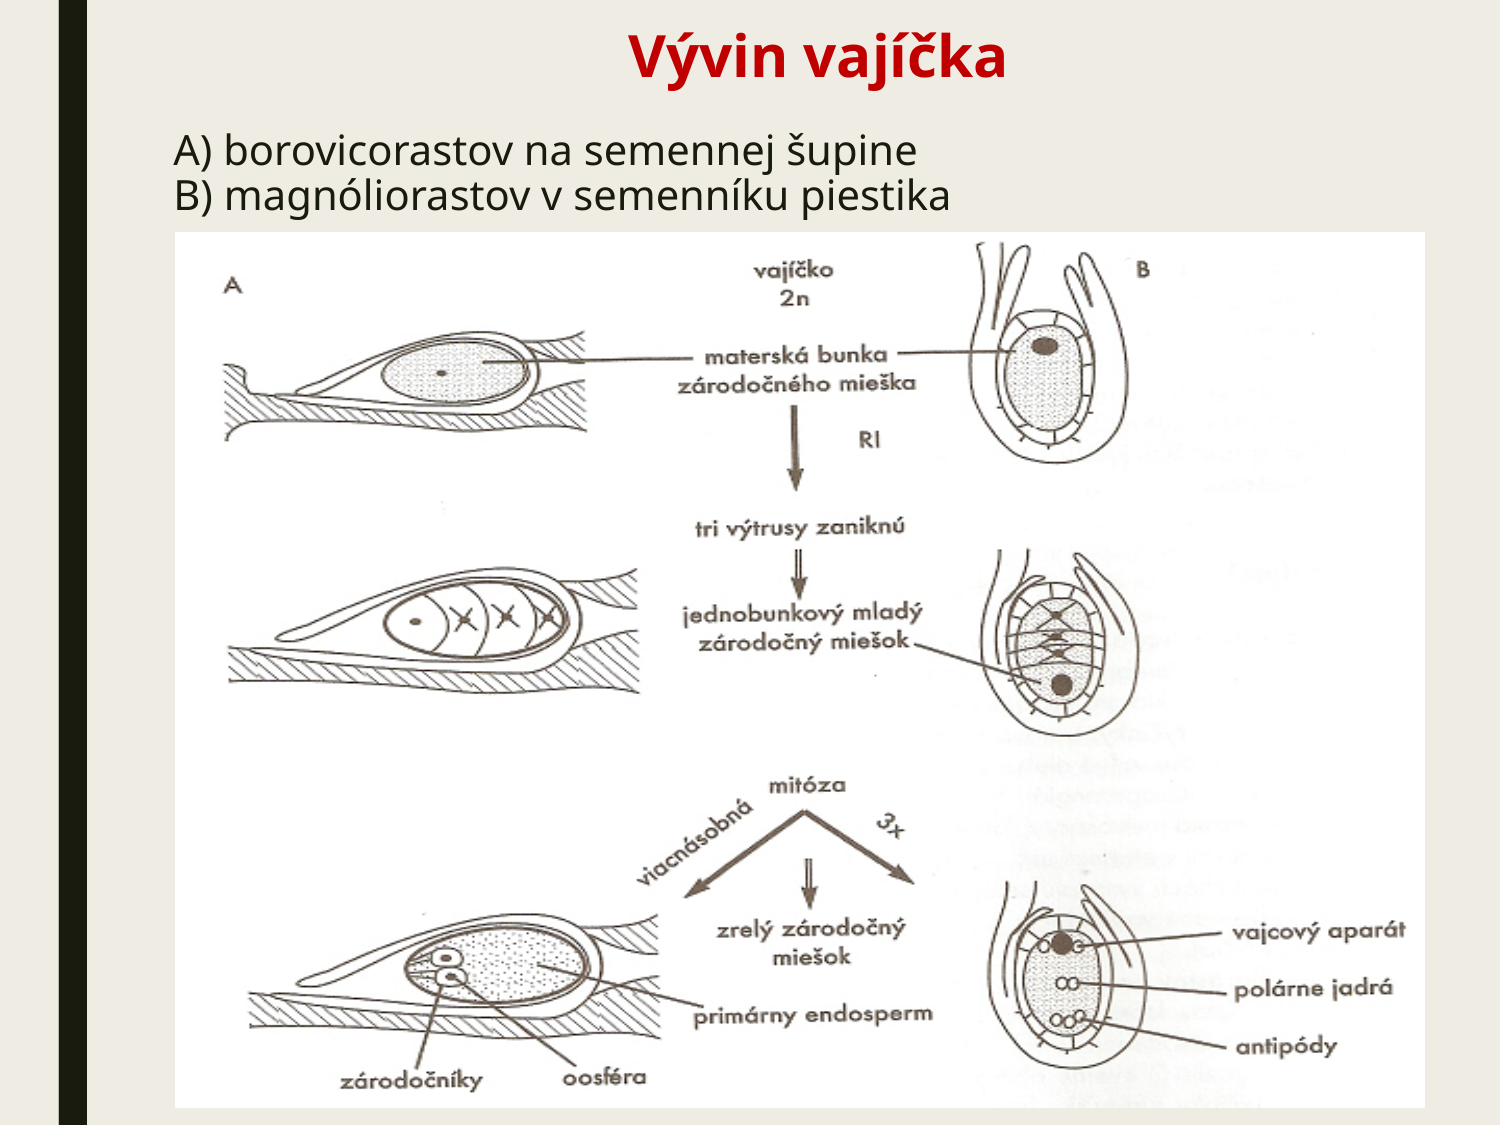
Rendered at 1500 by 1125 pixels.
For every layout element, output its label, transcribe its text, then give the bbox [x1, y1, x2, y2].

text_box Vývin vajíčka [613, 12, 1025, 97]
title A) borovicorastov na semennej šupine B) magnóliorastov v semenníku piestika [158, 78, 1340, 322]
picture [175, 232, 1425, 1108]
